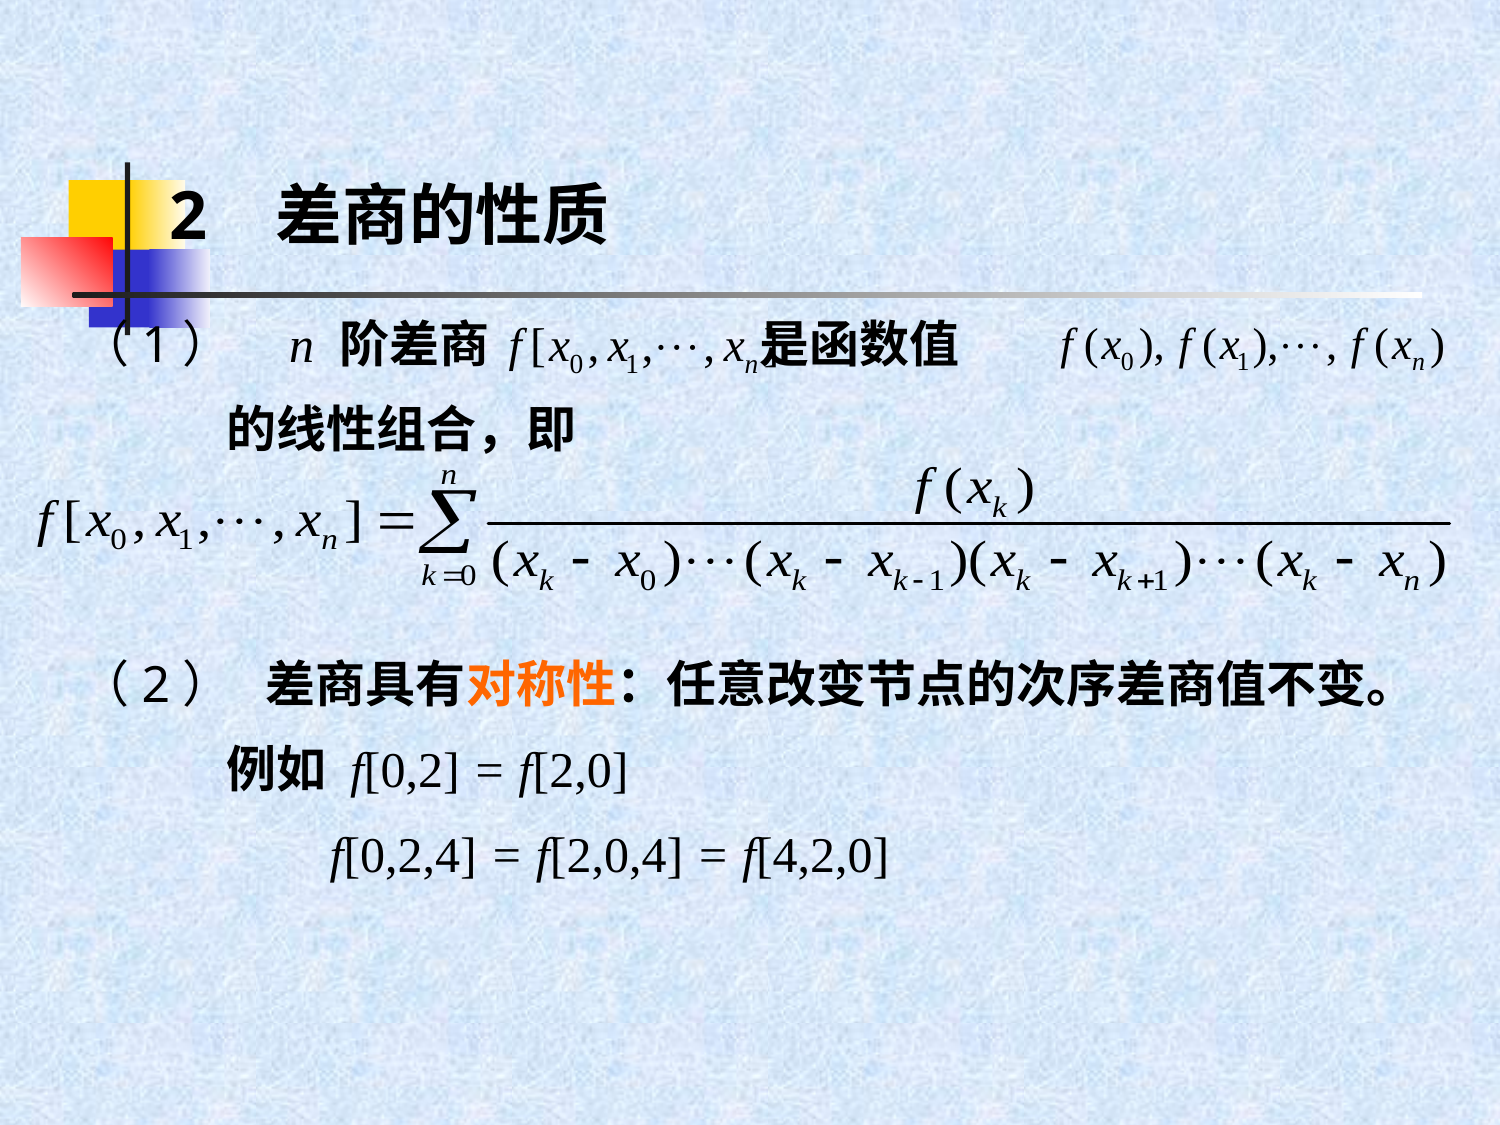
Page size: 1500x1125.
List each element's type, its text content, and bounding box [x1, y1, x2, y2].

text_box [492, 314, 786, 386]
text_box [17, 450, 1461, 601]
text_box 2 差商的性质 [155, 165, 625, 261]
text_box （1） n 阶差商 是函数值 的线性组合，即 （2） 差商具有对称性：任意改变节点的次序差商值不变。 例如 f[0,2] = f[2,0] f[0,2,4] = f[2,0,4] = f[4,2,0] [64, 305, 1483, 891]
picture [0, 0, 1500, 1125]
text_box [1045, 314, 1453, 382]
